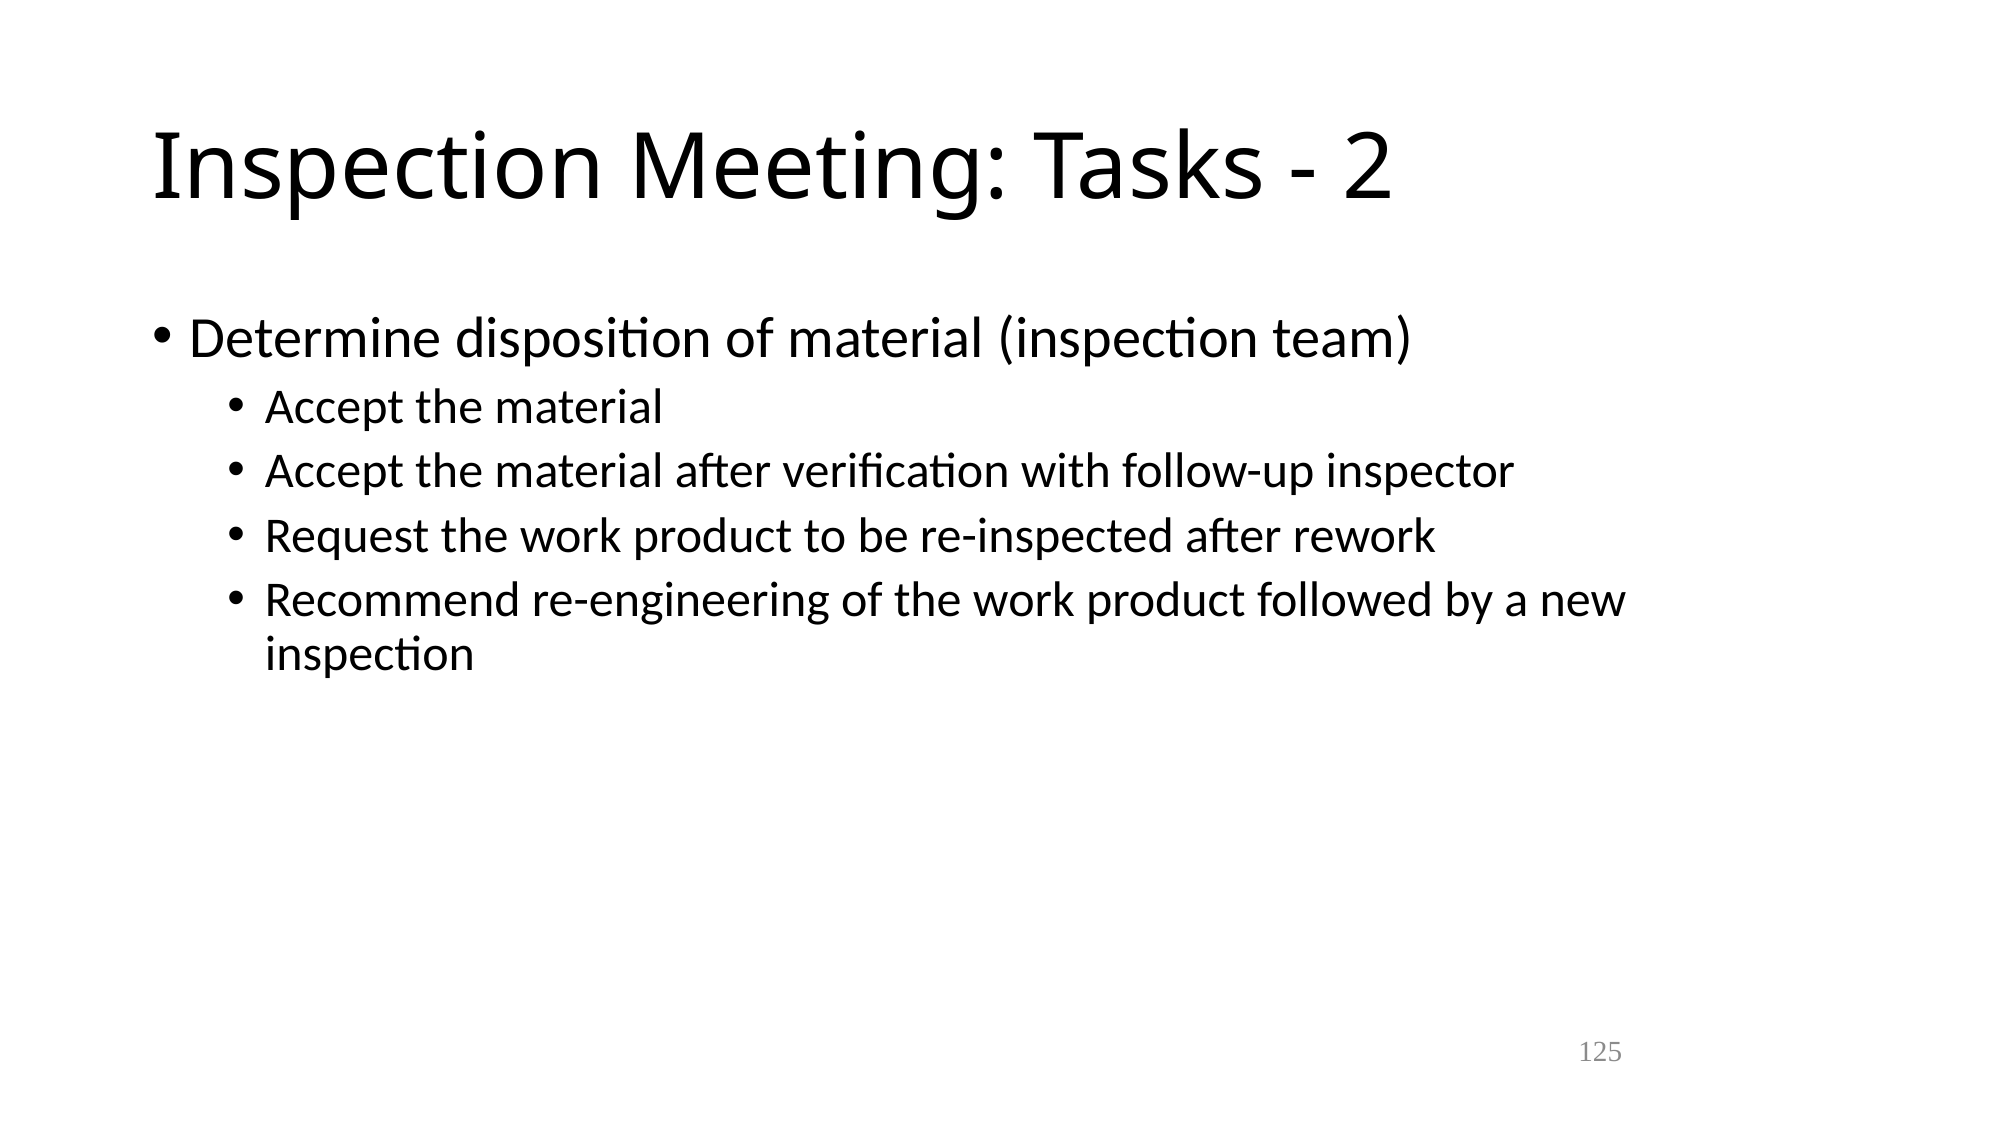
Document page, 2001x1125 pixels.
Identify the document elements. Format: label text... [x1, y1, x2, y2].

slide_number 125 [1325, 1025, 1638, 1100]
list Determine disposition of material (inspection team) Accept the material Accept the material after verification with follow-up inspector Request the work product to be re-inspected after rework Recommend re-engineering of the work product followed by a new inspection [137, 299, 1863, 1014]
title Inspection Meeting: Tasks - 2 [137, 59, 1863, 278]
